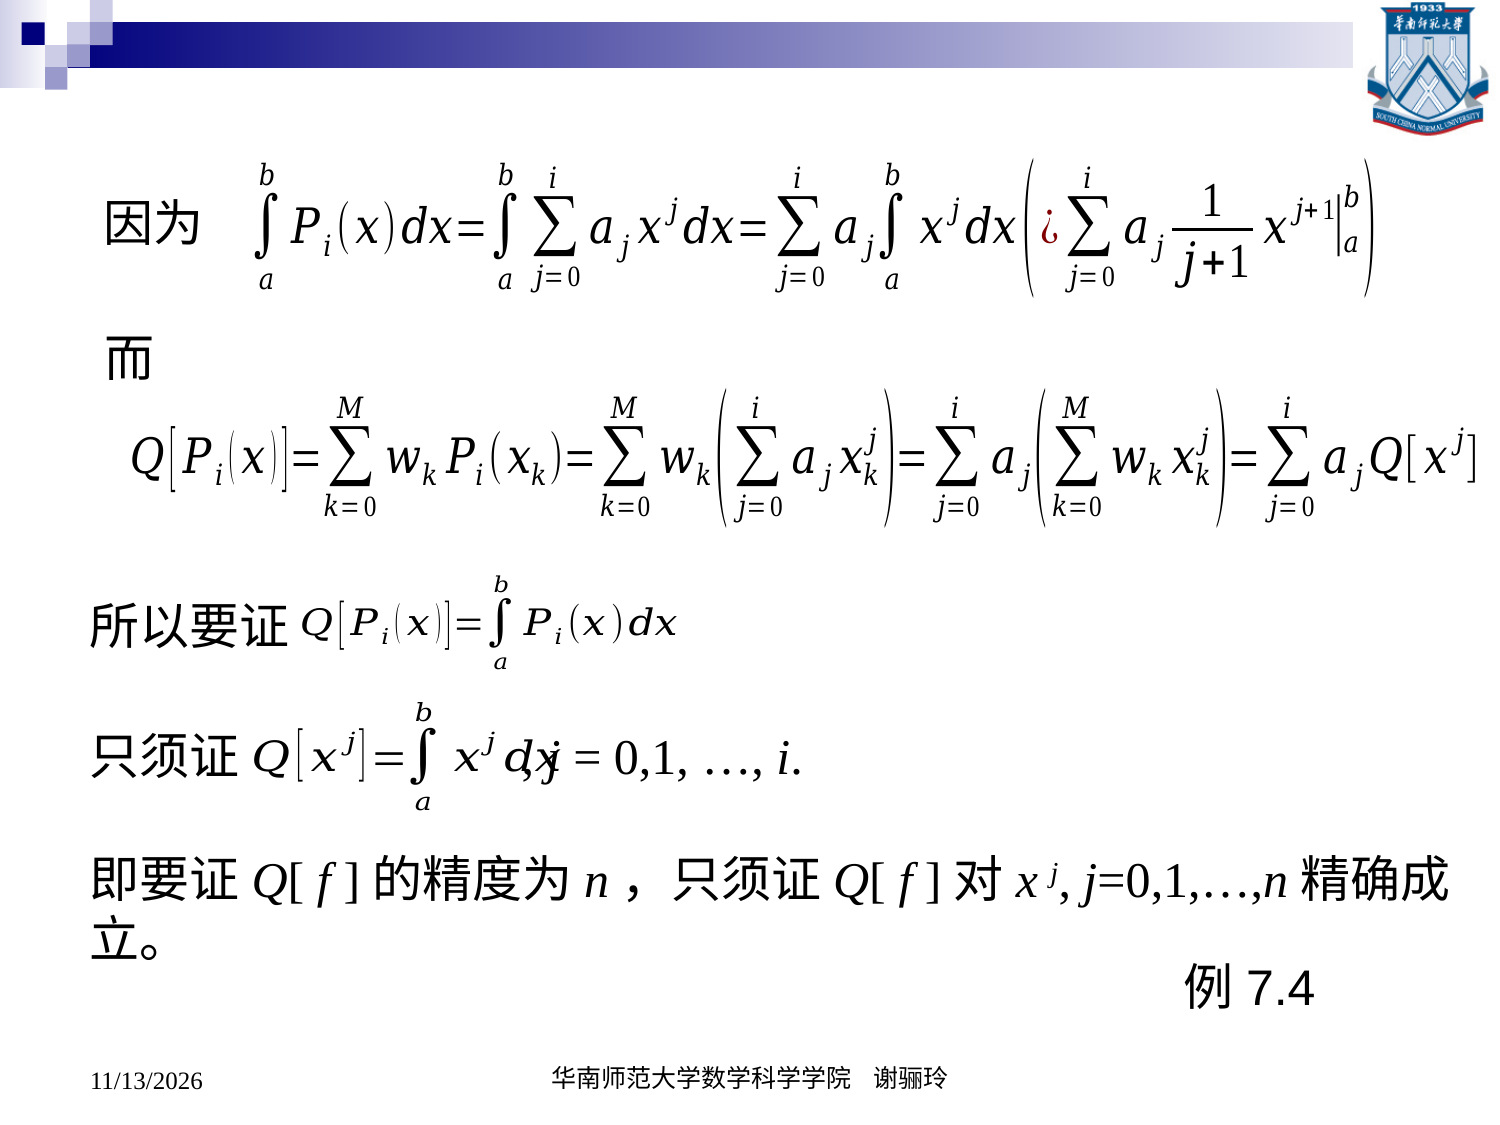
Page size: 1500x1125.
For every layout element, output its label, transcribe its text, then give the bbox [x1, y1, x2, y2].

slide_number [74, 1024, 426, 1103]
text_box 只须证 , j = 0,1, …, i. [75, 717, 1424, 792]
picture [1353, 0, 1500, 142]
text_box 而 [89, 319, 252, 394]
text_box 因为 [88, 184, 250, 260]
footer 华南师范大学数学科学学院 谢骊玲 [512, 1024, 988, 1101]
text_box 例7.4 [1169, 947, 1424, 1023]
text_box 所以要证 [75, 587, 313, 662]
text_box 即要证Q[ f ]的精度为n，只须证Q[ f ]对x j, j=0,1,…,n精确成立。 [74, 840, 1479, 975]
